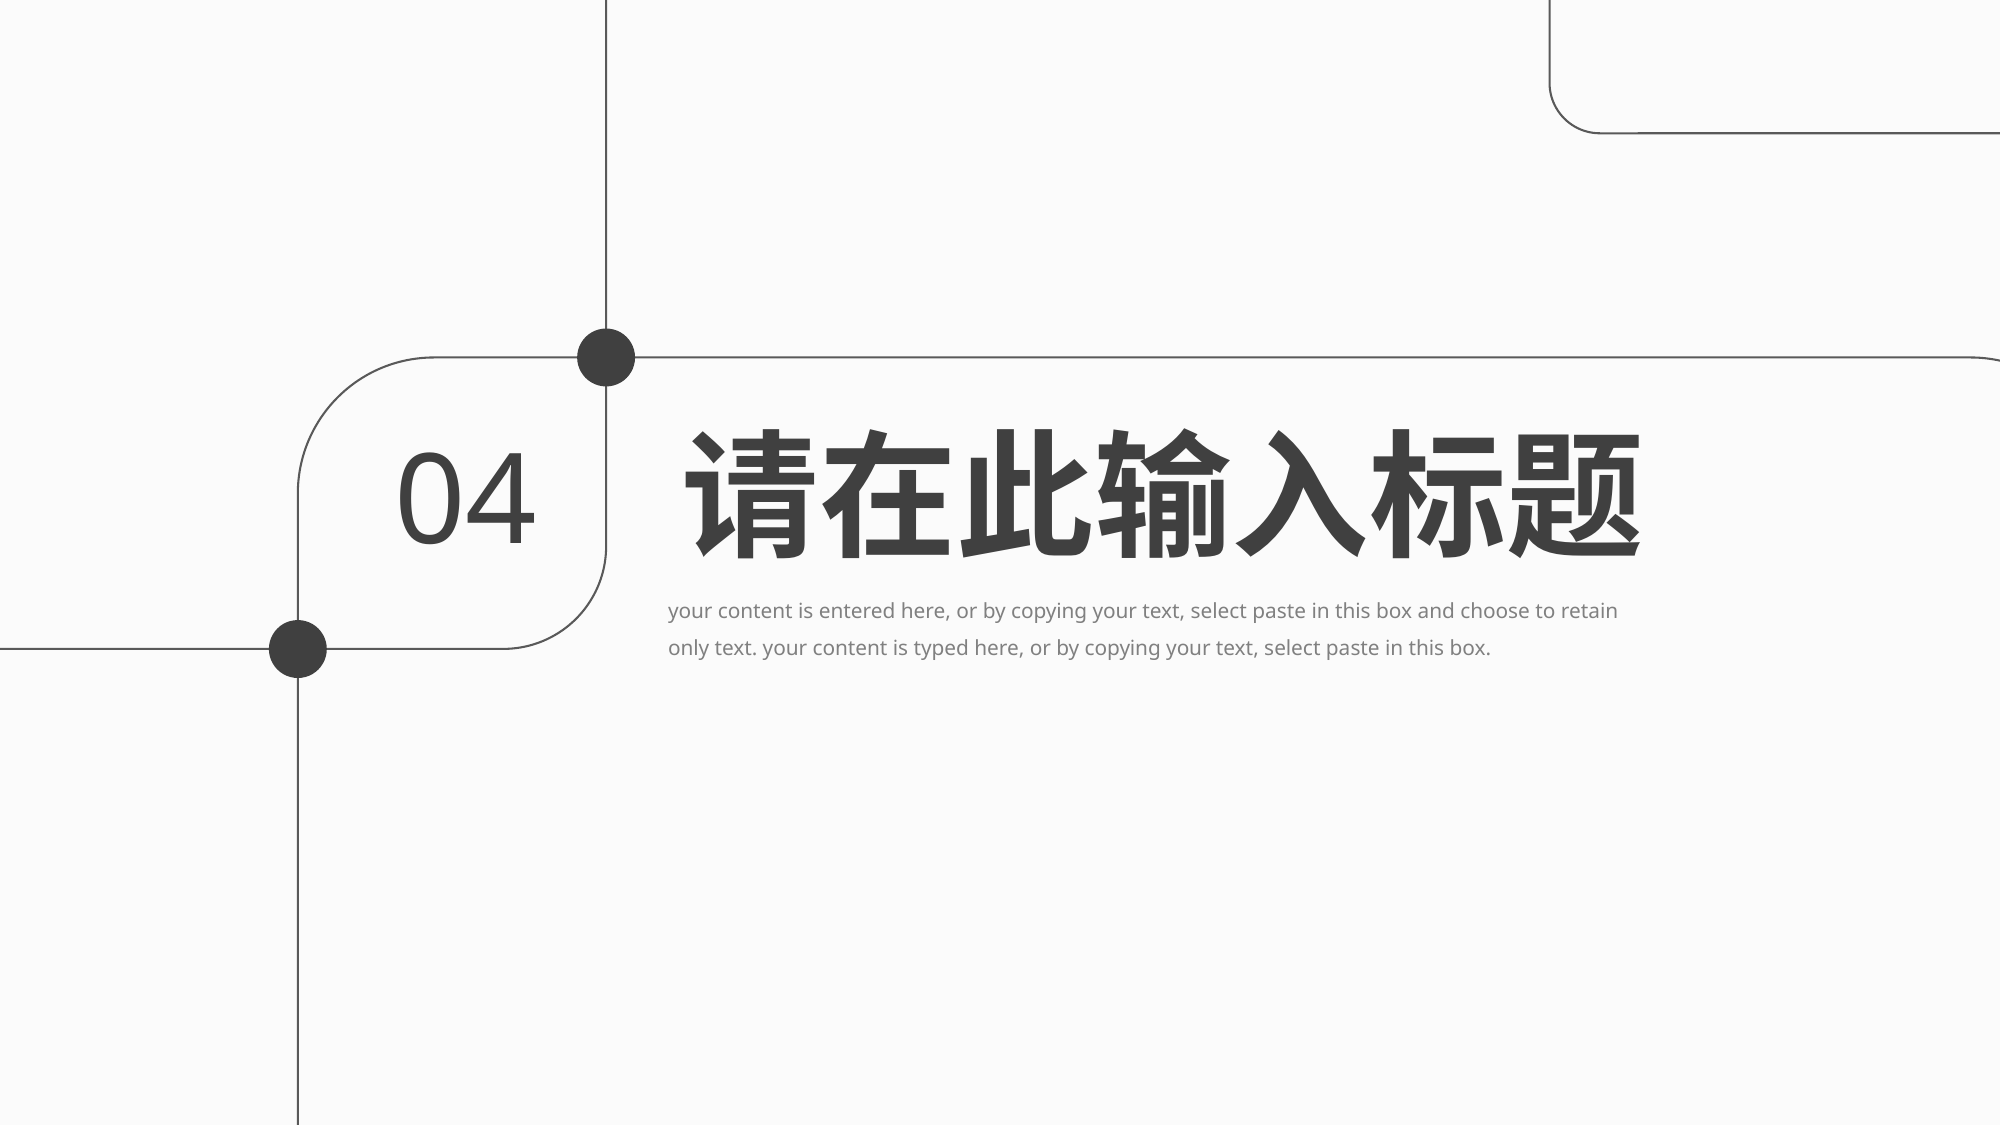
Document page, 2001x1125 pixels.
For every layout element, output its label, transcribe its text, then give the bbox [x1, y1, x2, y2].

text_box 请在此输入标题 [666, 401, 1660, 577]
text_box 04 [379, 410, 552, 576]
text_box your content is entered here, or by copying your text, select paste in this box and choose to retain only text. your content is typed here, or by copying your text, select paste in this box. [653, 577, 1670, 668]
text_box [1548, 0, 2000, 135]
text_box [267, 619, 328, 680]
text_box [296, 356, 2000, 1125]
text_box [576, 327, 637, 388]
text_box [0, 0, 608, 650]
